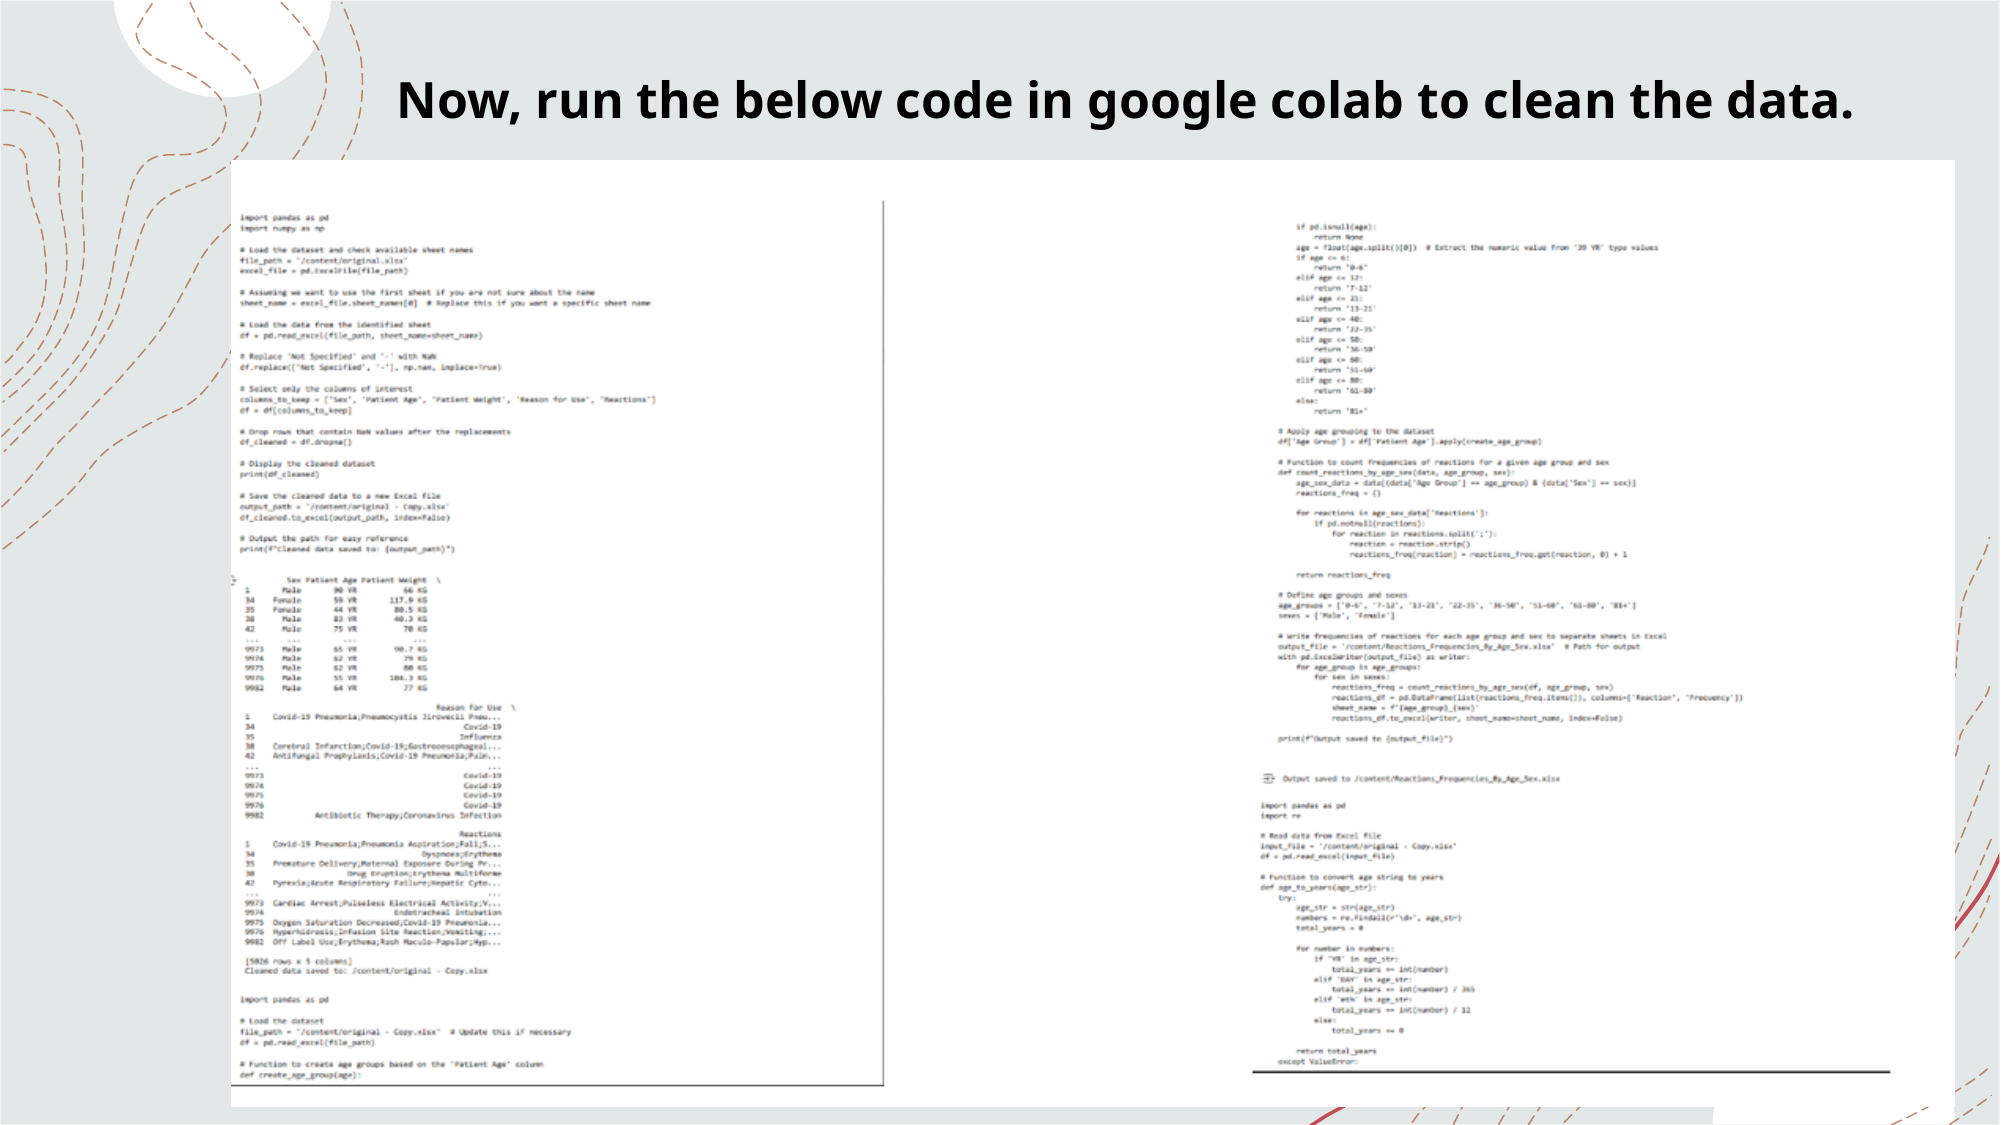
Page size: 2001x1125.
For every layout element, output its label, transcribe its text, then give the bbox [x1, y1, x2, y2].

picture [231, 160, 1955, 1108]
text_box Now, run the below code in google colab to clean the data. [382, 60, 1920, 160]
